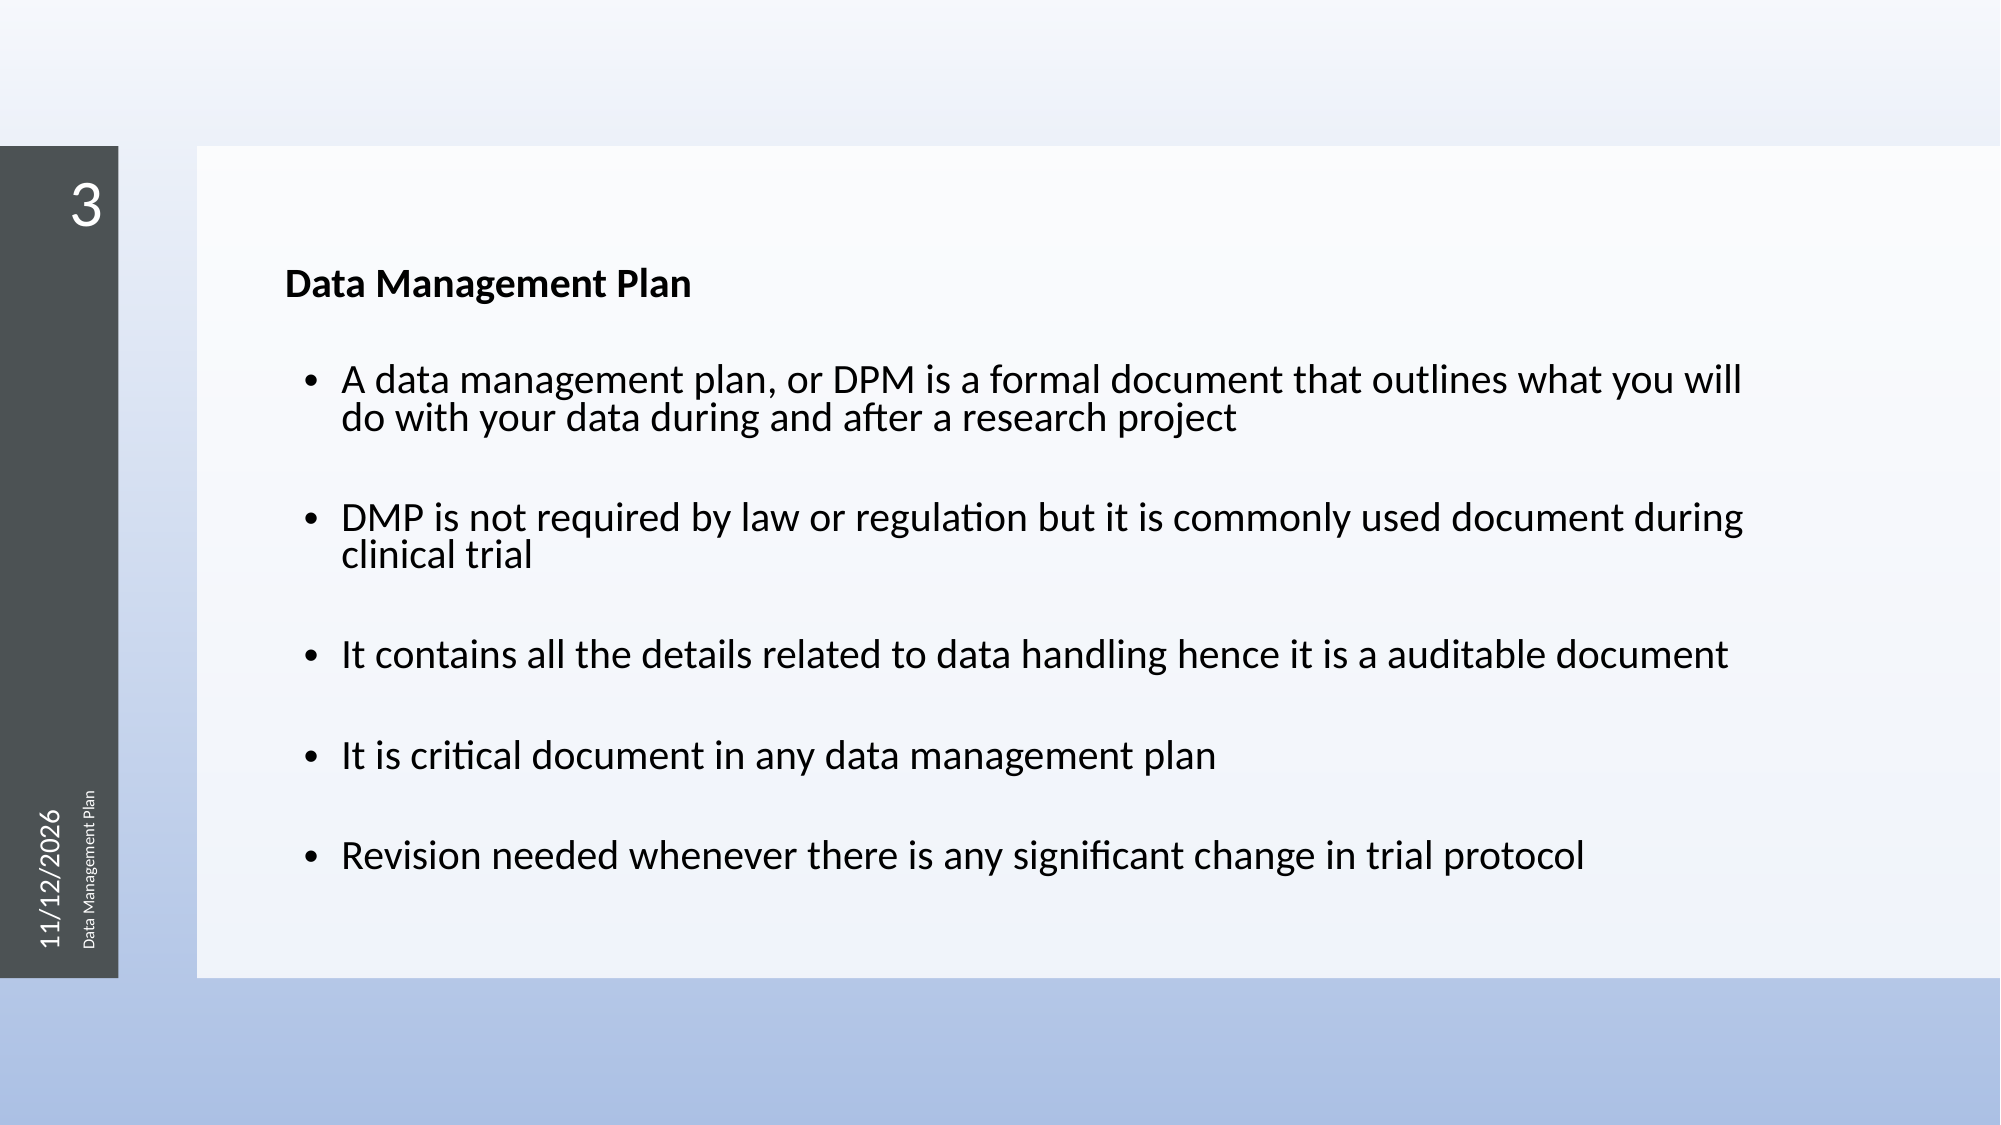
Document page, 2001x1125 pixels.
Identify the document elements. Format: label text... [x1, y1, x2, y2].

text_box [0, 0, 2000, 1125]
text_box [196, 145, 2000, 979]
text_box Data Management Plan A data management plan, or DPM is a formal document that outlines what you will do with your data during and after a research project DMP is not required by law or regulation but it is commonly used document during clinical trial It contains all the details related to data handling hence it is a auditable document It is critical document in any data management plan Revision needed whenever there is any significant change in trial protocol [270, 259, 1803, 952]
slide_number 3 [0, 160, 119, 260]
text_box [0, 260, 119, 979]
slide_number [15, 272, 75, 966]
footer Data Management Plan [71, 271, 105, 965]
text_box [0, 145, 119, 160]
